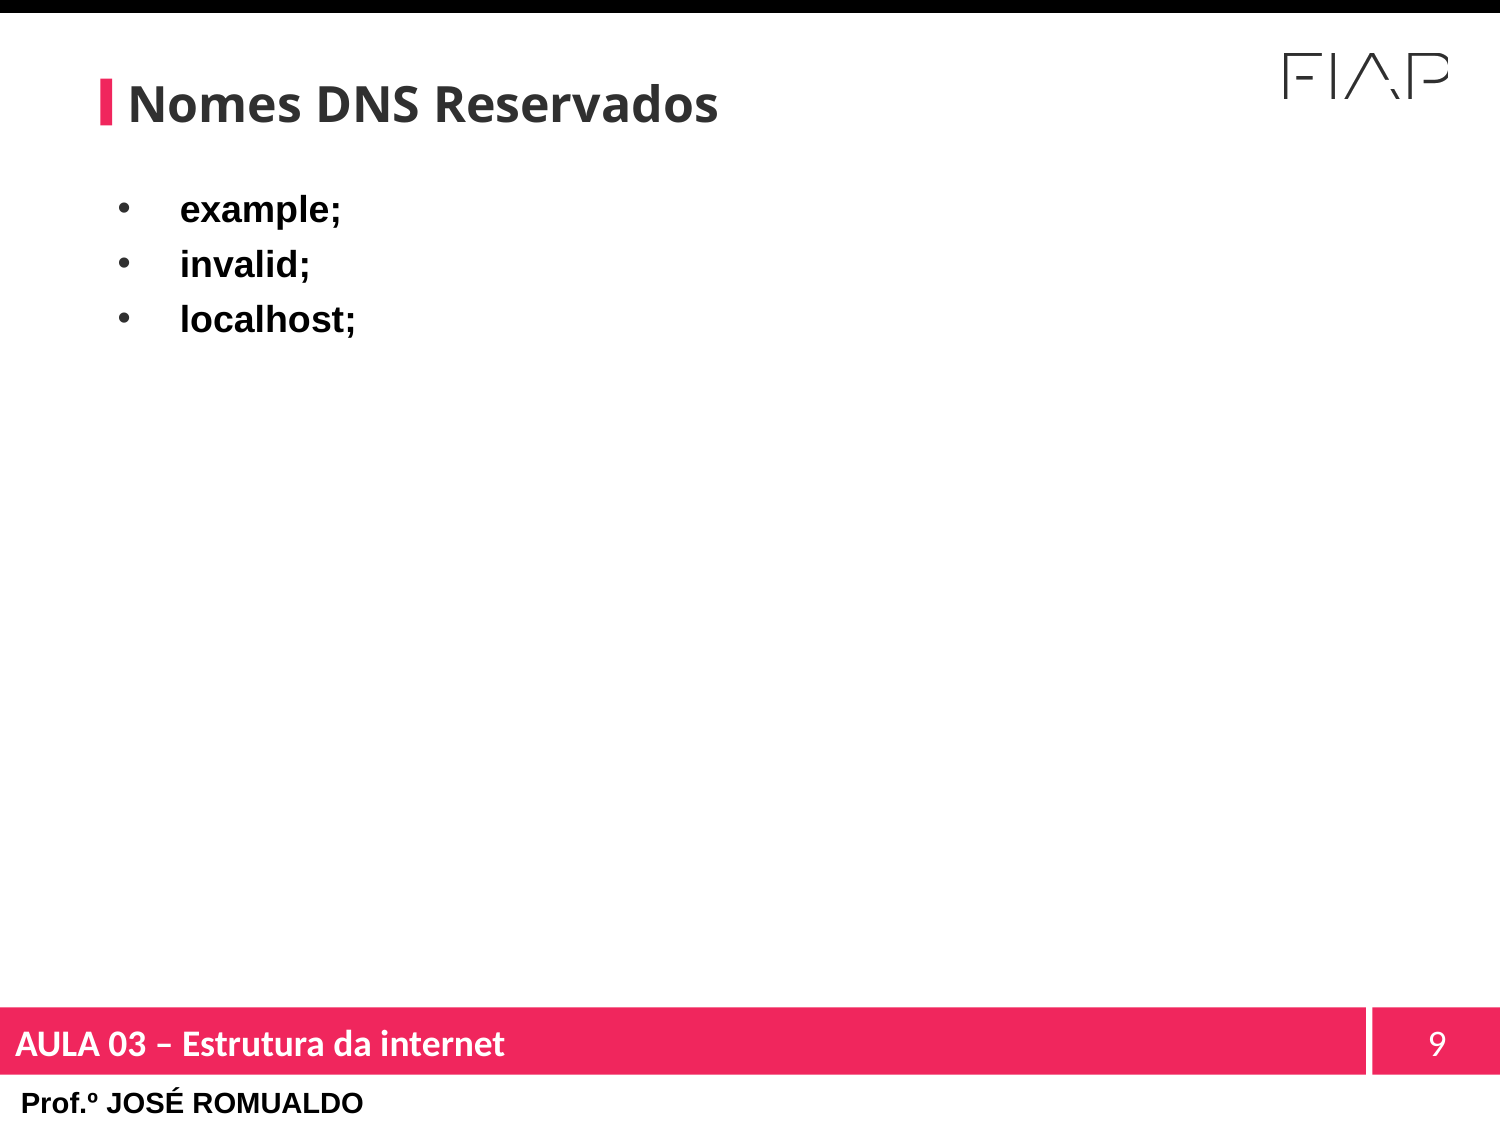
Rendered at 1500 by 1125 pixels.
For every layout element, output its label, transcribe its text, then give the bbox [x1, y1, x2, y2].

title Nomes DNS Reservados [112, 45, 1425, 161]
list example; invalid; localhost; [89, 169, 1425, 599]
picture [1425, 53, 1448, 99]
